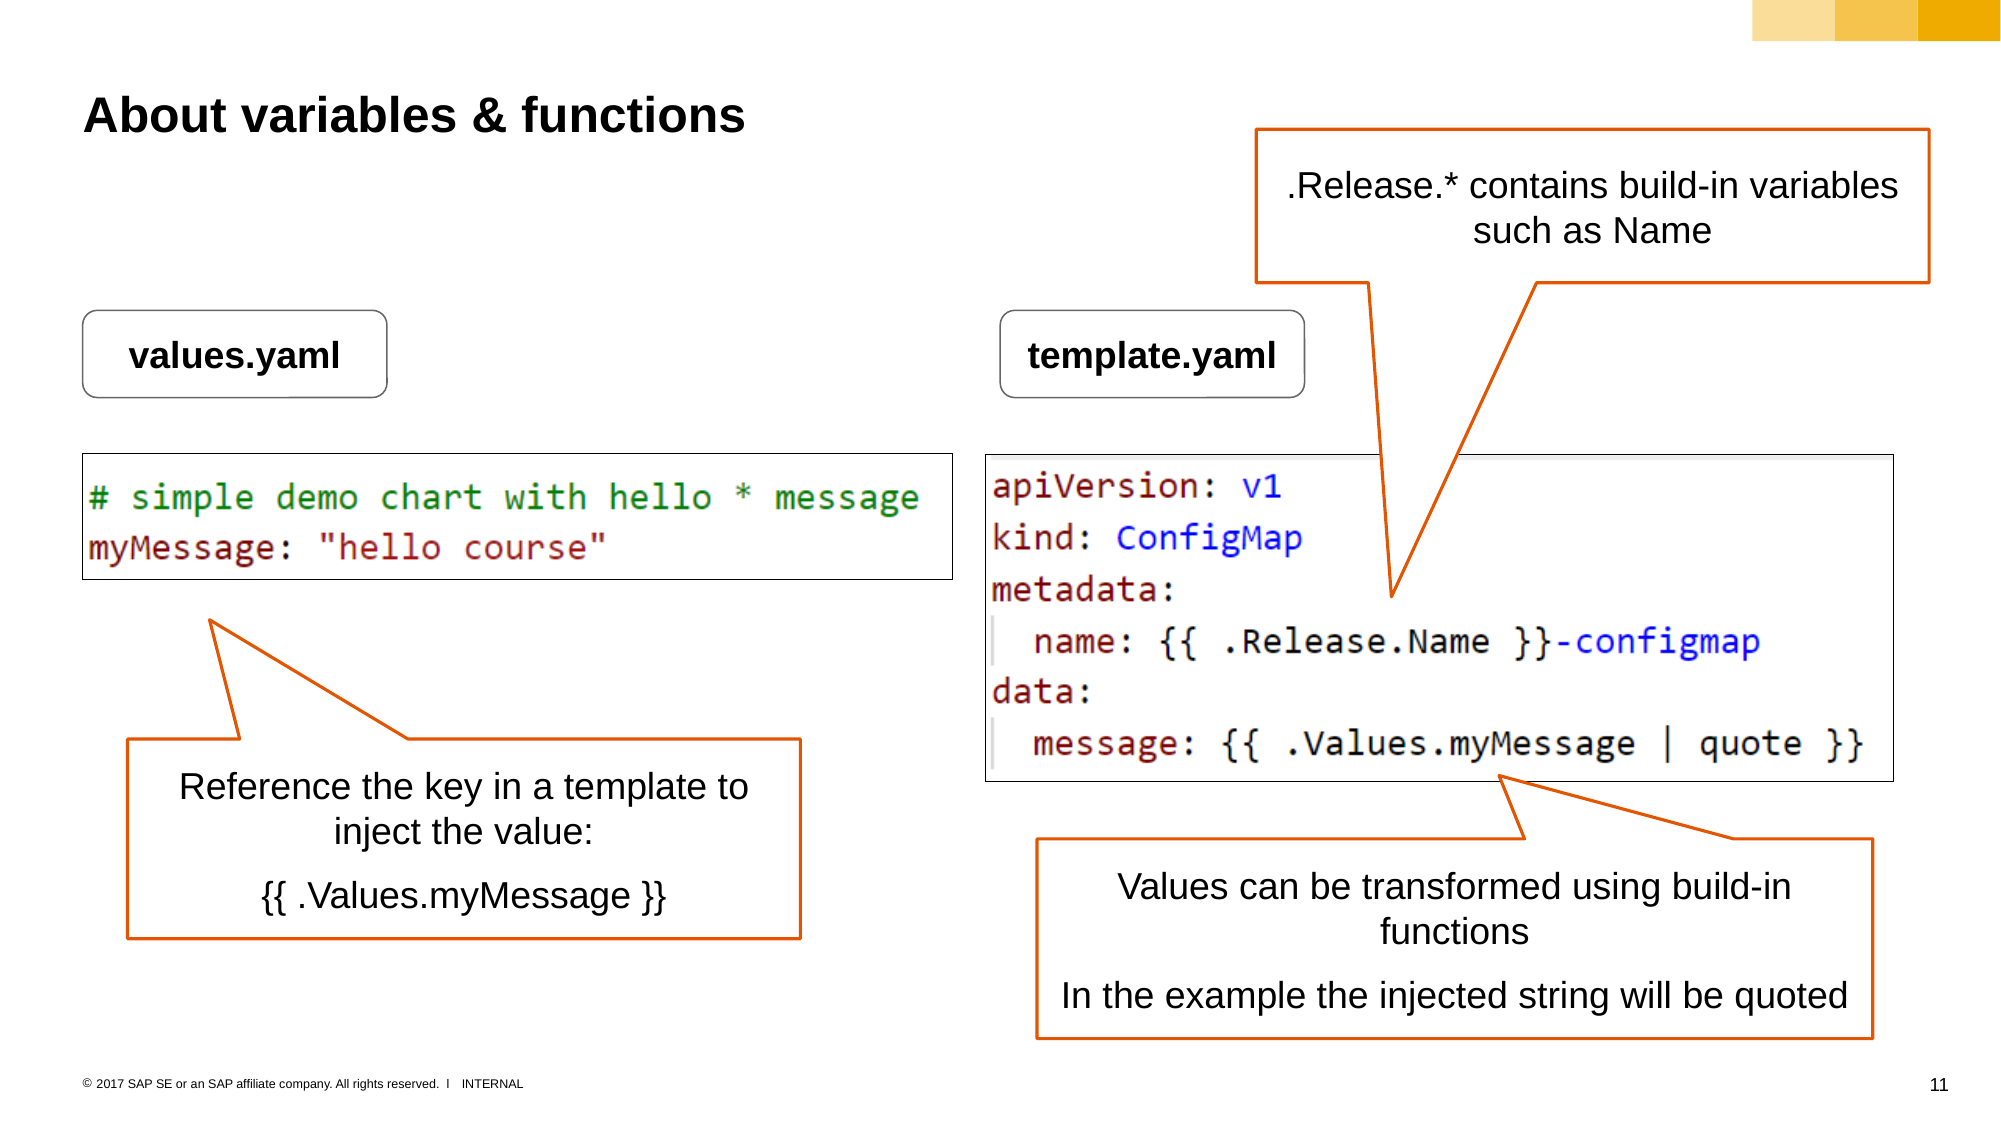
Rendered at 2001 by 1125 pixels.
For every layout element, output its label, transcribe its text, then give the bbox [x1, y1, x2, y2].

picture [985, 454, 1894, 782]
text_box Reference the key in a template to inject the value: {{ .Values.myMessage }} [125, 618, 802, 941]
text_box values.yaml [82, 310, 387, 398]
text_box Values can be transformed using build-in functions In the example the injected string will be quoted [1035, 792, 1875, 1041]
title About variables & functions [82, 82, 1918, 144]
text_box template.yaml [1000, 310, 1305, 398]
text_box .Release.* contains build-in variables such as Name [1254, 127, 1931, 453]
picture [82, 453, 954, 581]
